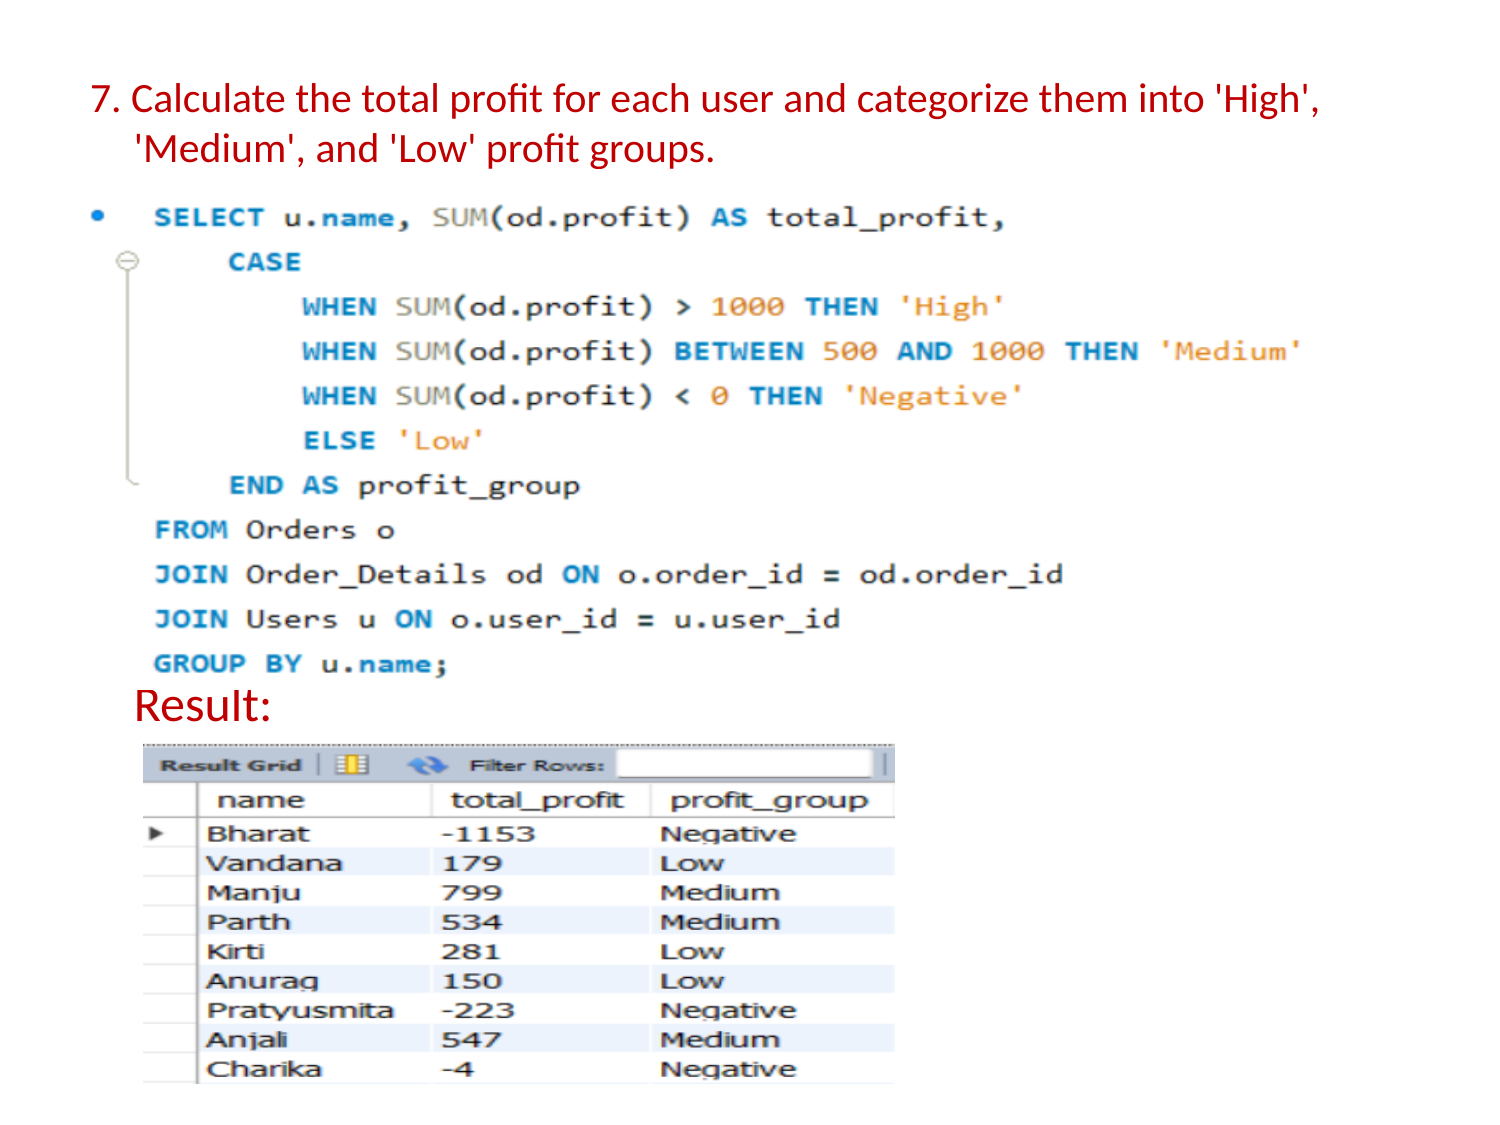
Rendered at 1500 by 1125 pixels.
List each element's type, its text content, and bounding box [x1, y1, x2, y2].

picture [143, 742, 895, 1084]
picture [88, 169, 1335, 691]
list 7. Calculate the total profit for each user and categorize them into 'High', 'Medium', and 'Low' profit groups. Result Result: [75, 63, 1425, 1005]
